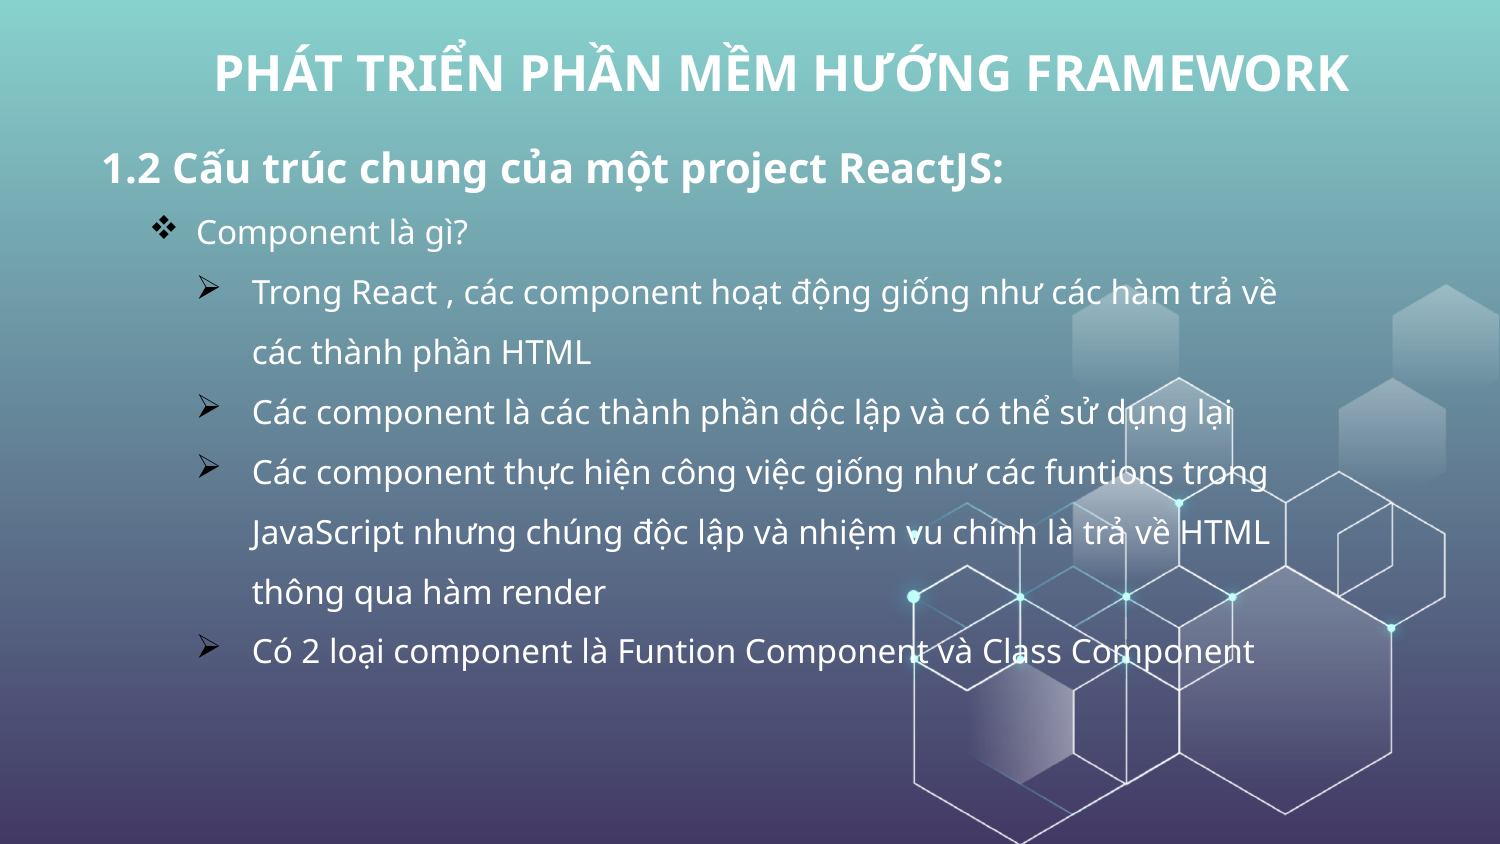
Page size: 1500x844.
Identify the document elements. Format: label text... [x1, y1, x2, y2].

subtitle 1.2 Cấu trúc chung của một project ReactJS: Component là gì? Trong React , các component hoạt động giống như các hàm trả về các thành phần HTML Các component là các thành phần dộc lập và có thể sử dụng lại Các component thực hiện công việc giống như các funtions trong JavaScript nhưng chúng độc lập và nhiệm vu chính là trả về HTML thông qua hàm render Có 2 loại component là Funtion Component và Class Component [86, 101, 1325, 827]
title PHÁT TRIỂN PHẦN MỀM HƯỚNG FRAMEWORK [198, 29, 1431, 117]
picture [876, 284, 1498, 844]
